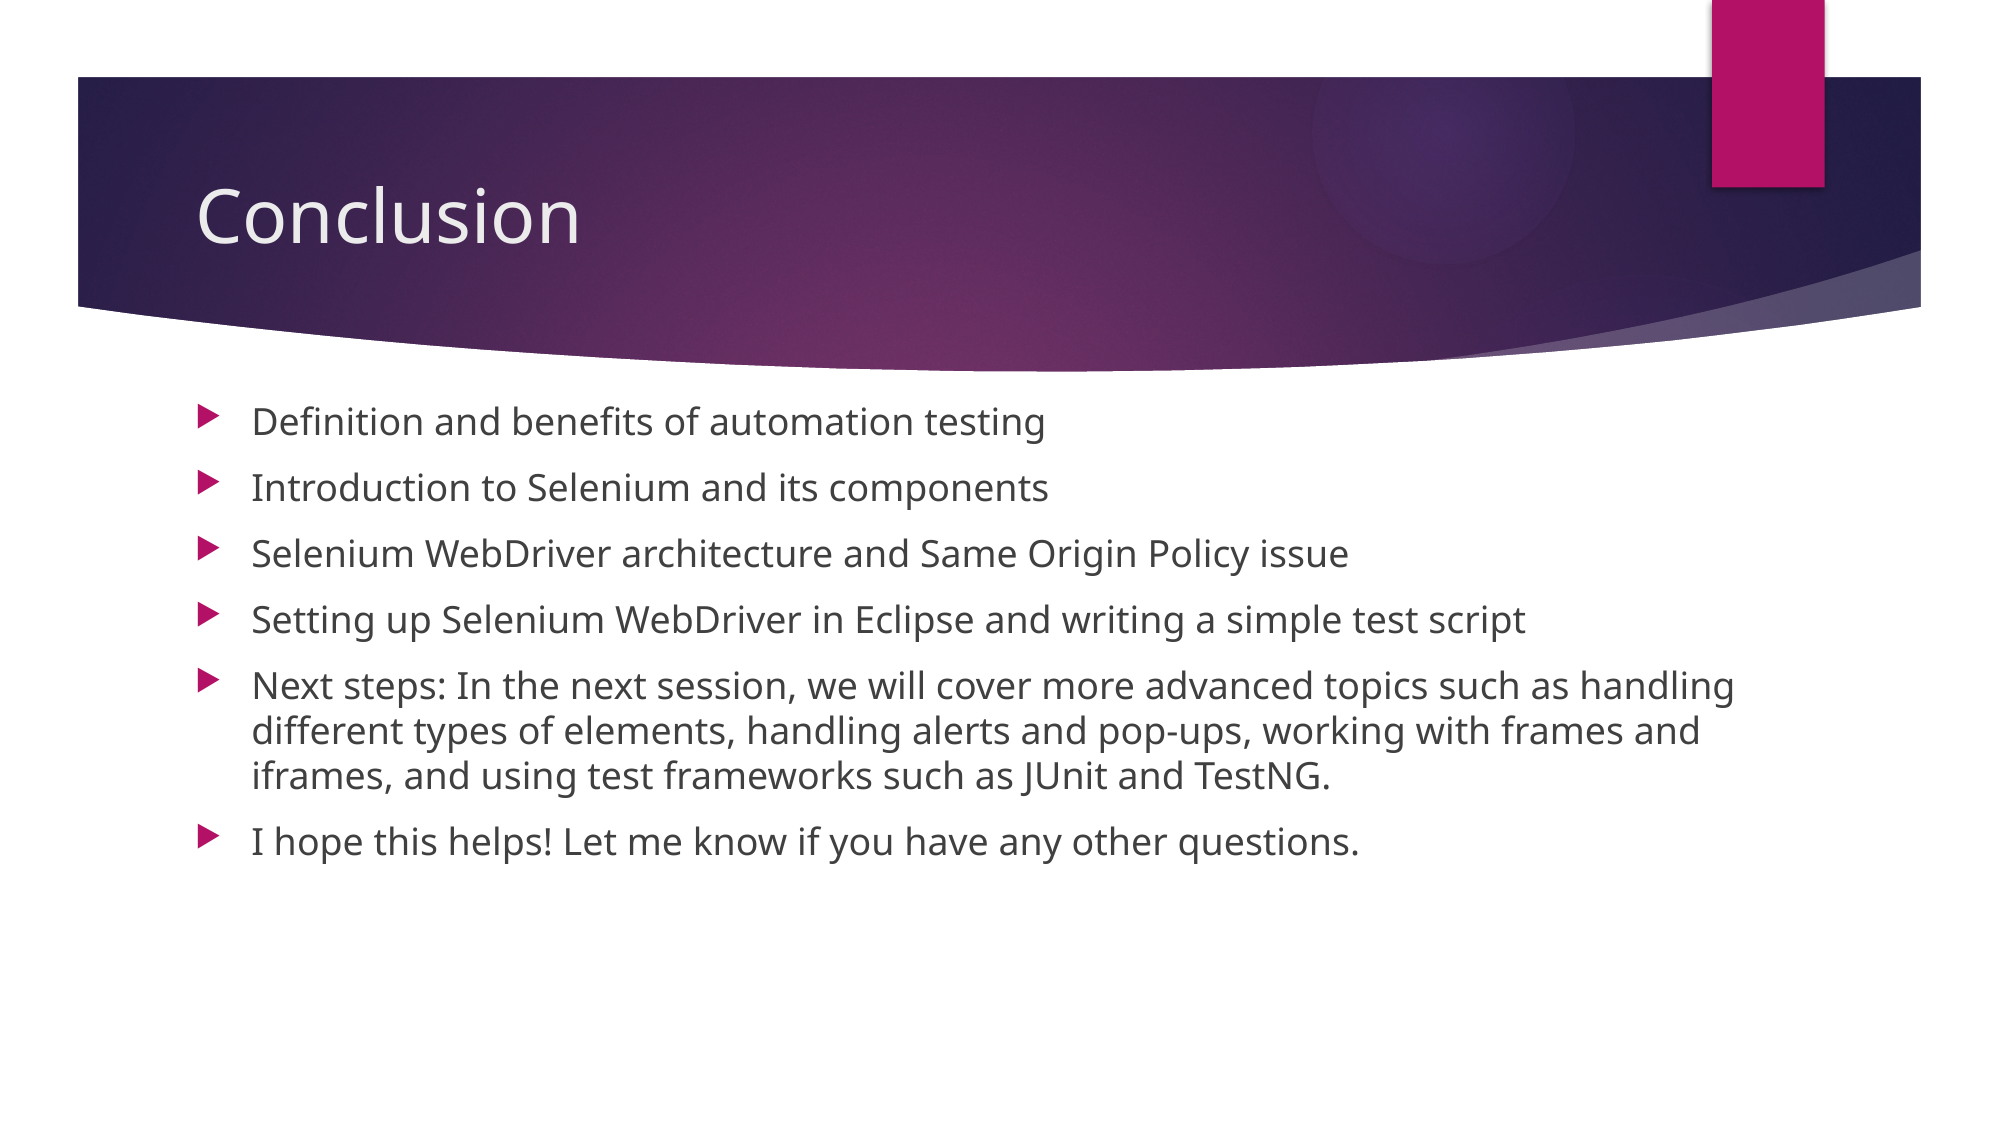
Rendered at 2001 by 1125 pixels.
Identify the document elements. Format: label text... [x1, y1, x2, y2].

title Conclusion [180, 154, 1753, 274]
list Definition and benefits of automation testing Introduction to Selenium and its components Selenium WebDriver architecture and Same Origin Policy issue Setting up Selenium WebDriver in Eclipse and writing a simple test script Next steps: In the next session, we will cover more advanced topics such as handling different types of elements, handling alerts and pop-ups, working with frames and iframes, and using test frameworks such as JUnit and TestNG. I hope this helps! Let me know if you have any other questions. [180, 390, 1830, 1051]
